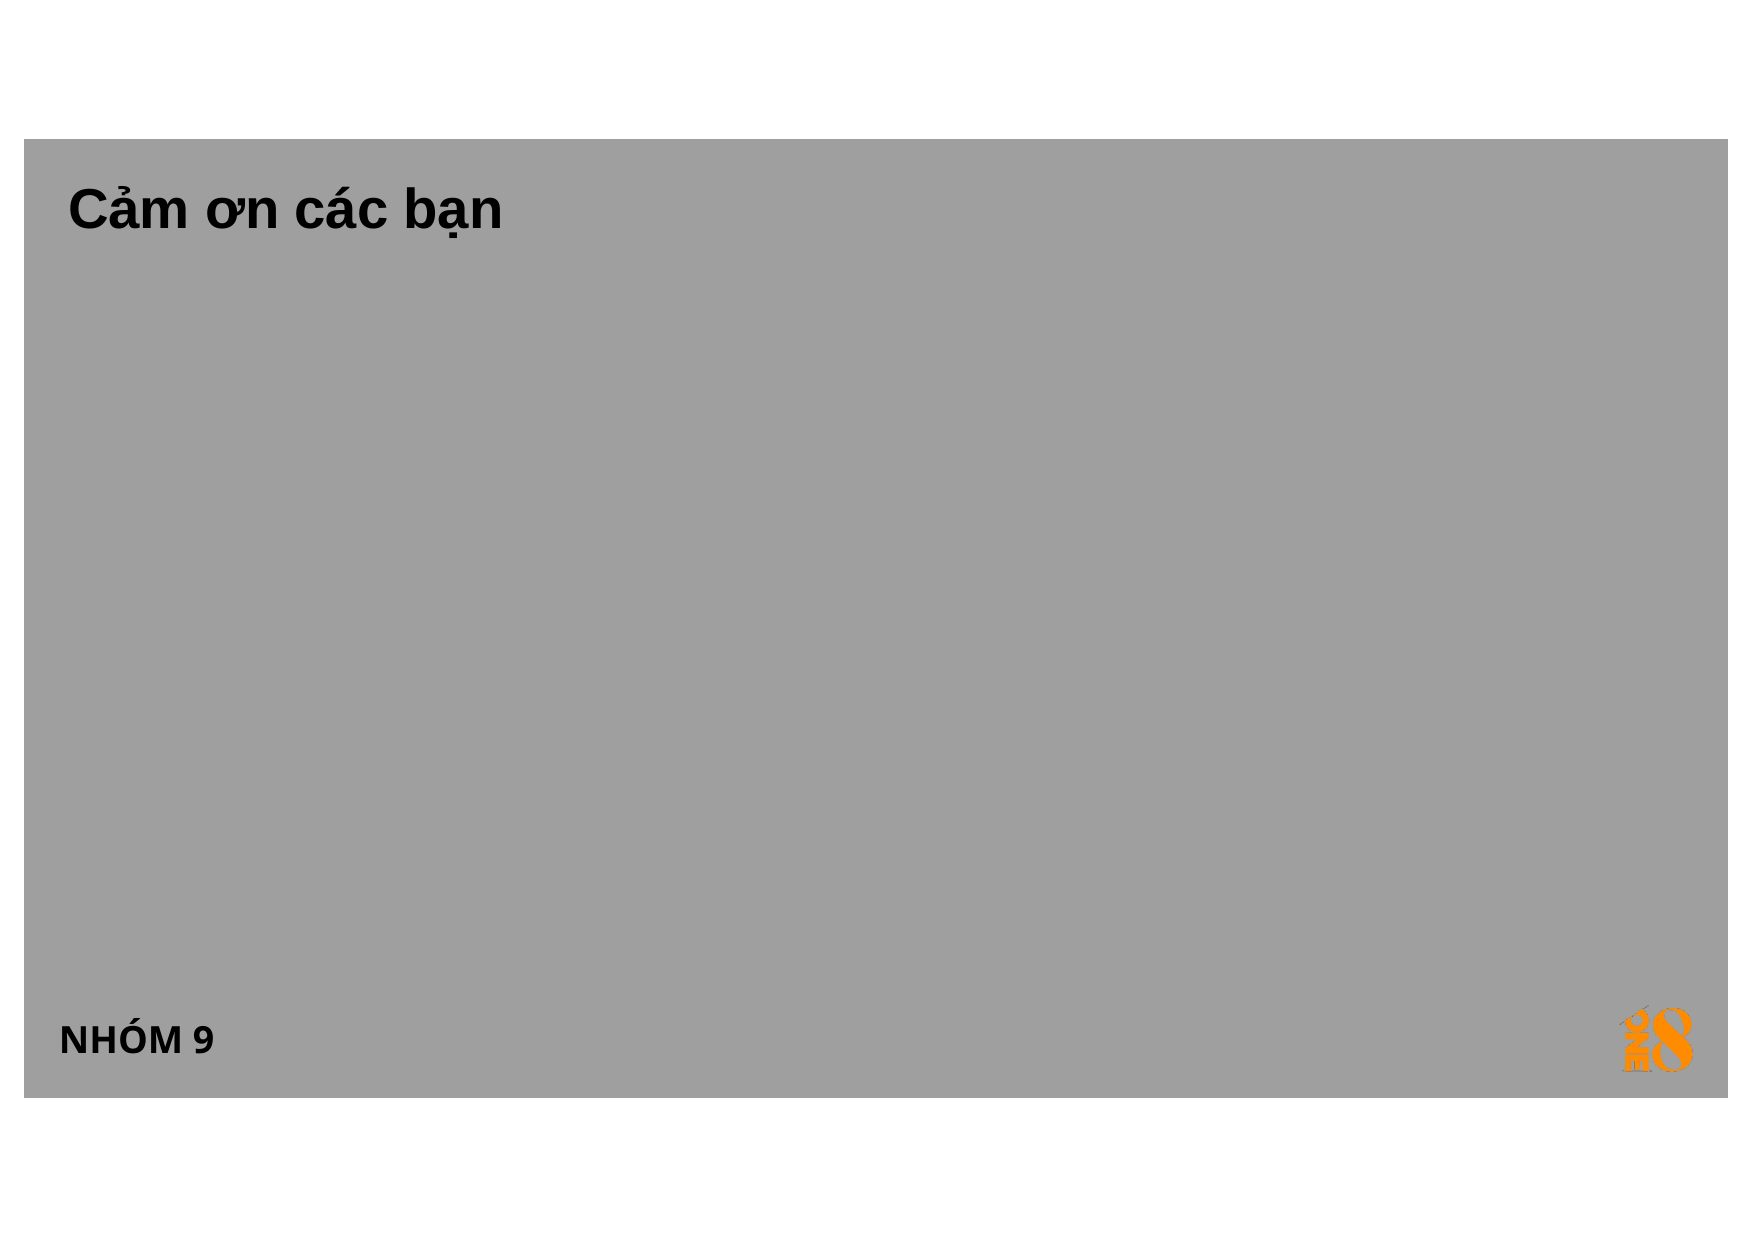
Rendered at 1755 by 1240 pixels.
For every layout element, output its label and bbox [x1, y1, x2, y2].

picture [24, 139, 1755, 1206]
